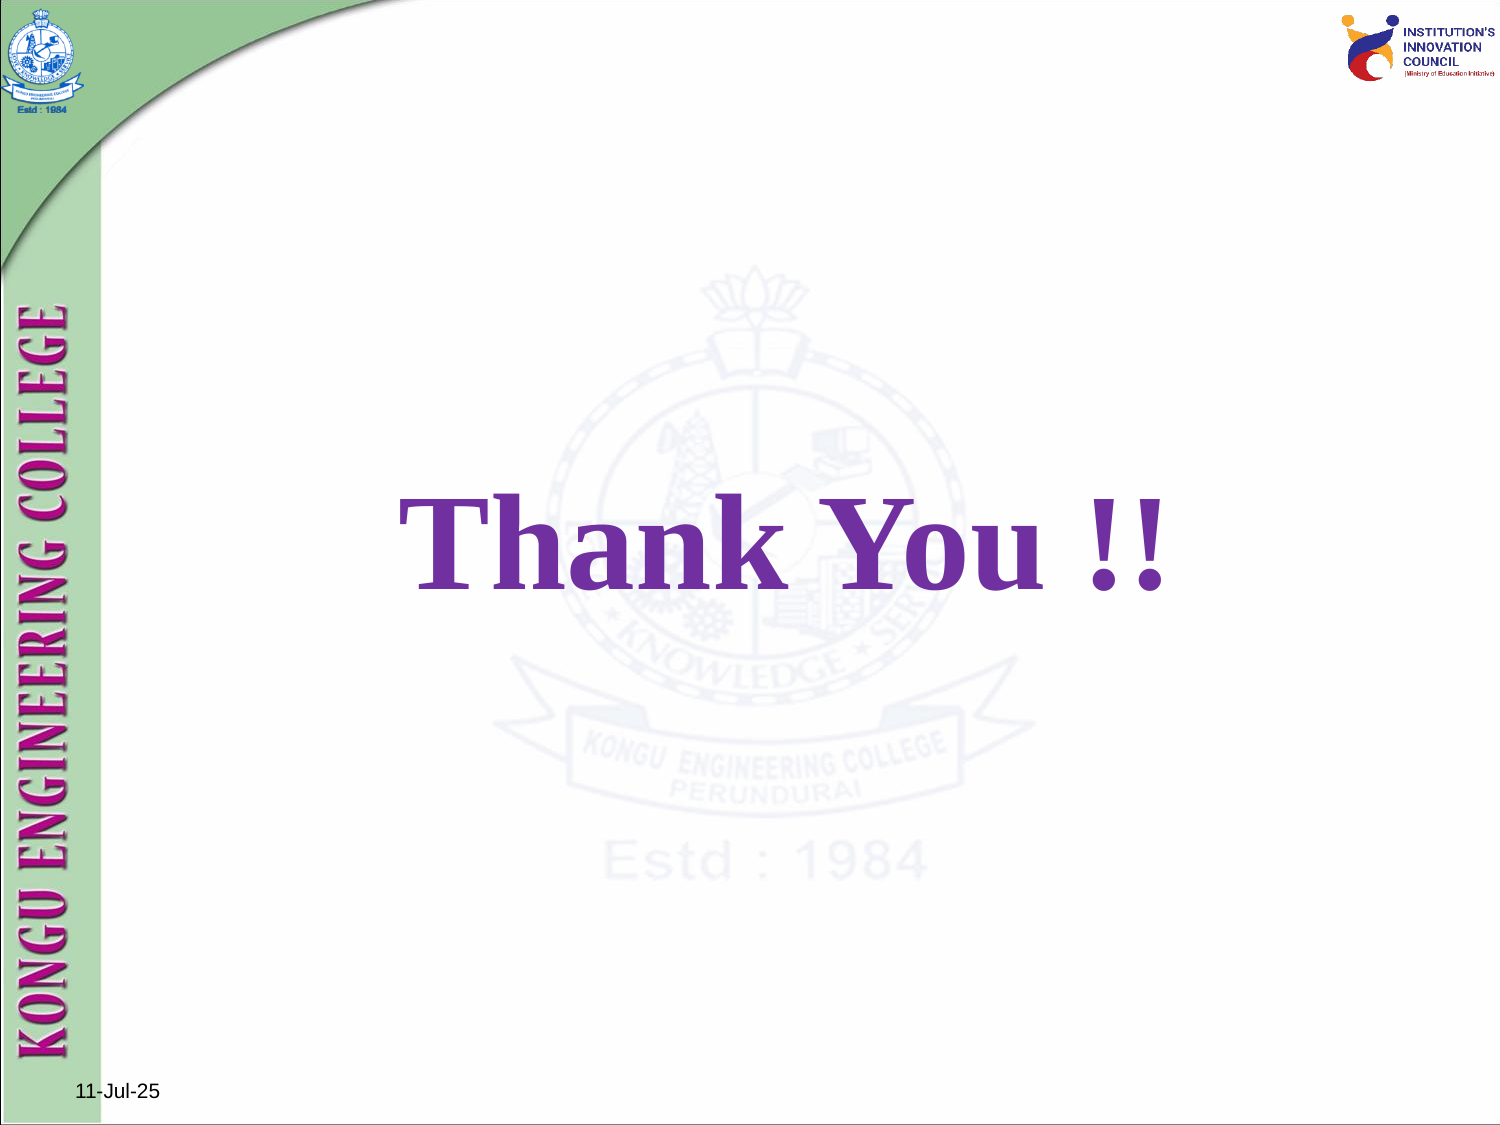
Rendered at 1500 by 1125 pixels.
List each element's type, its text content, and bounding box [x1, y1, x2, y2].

picture [0, 0, 1500, 1125]
slide_number 11-Jul-25 [75, 1042, 425, 1103]
list Thank You !! [147, 444, 1425, 634]
